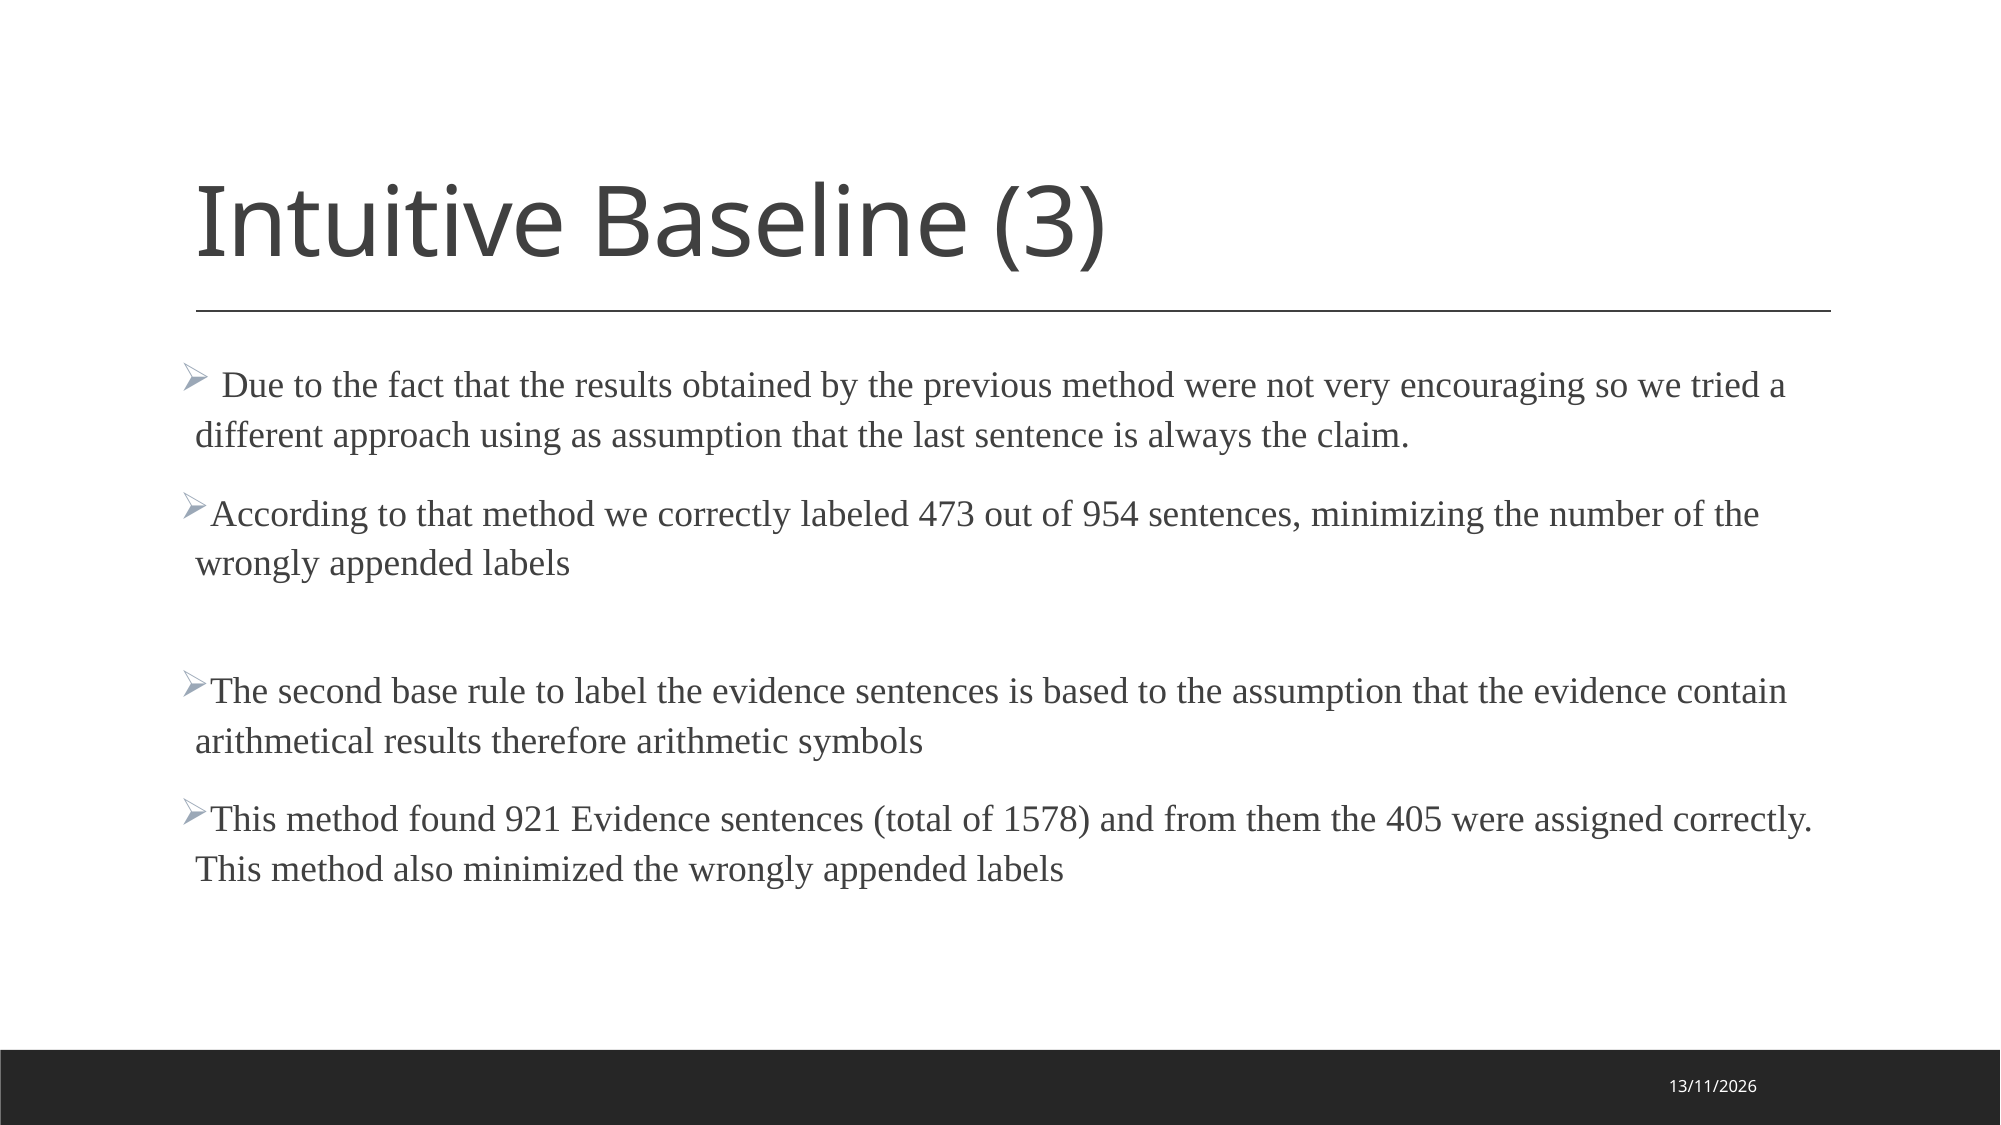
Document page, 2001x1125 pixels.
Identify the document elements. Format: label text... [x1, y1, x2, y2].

list Due to the fact that the results obtained by the previous method were not very encouraging so we tried a different approach using as assumption that the last sentence is always the claim. According to that method we correctly labeled 473 out of 954 sentences, minimizing the number of the wrongly appended labels The second base rule to label the evidence sentences is based to the assumption that the evidence contain arithmetical results therefore arithmetic symbols This method found 921 Evidence sentences (total of 1578) and from them the 405 were assigned correctly. This method also minimized the wrongly appended labels [180, 345, 1830, 963]
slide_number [1348, 1057, 1773, 1118]
title Intuitive Baseline (3) [180, 47, 1830, 285]
